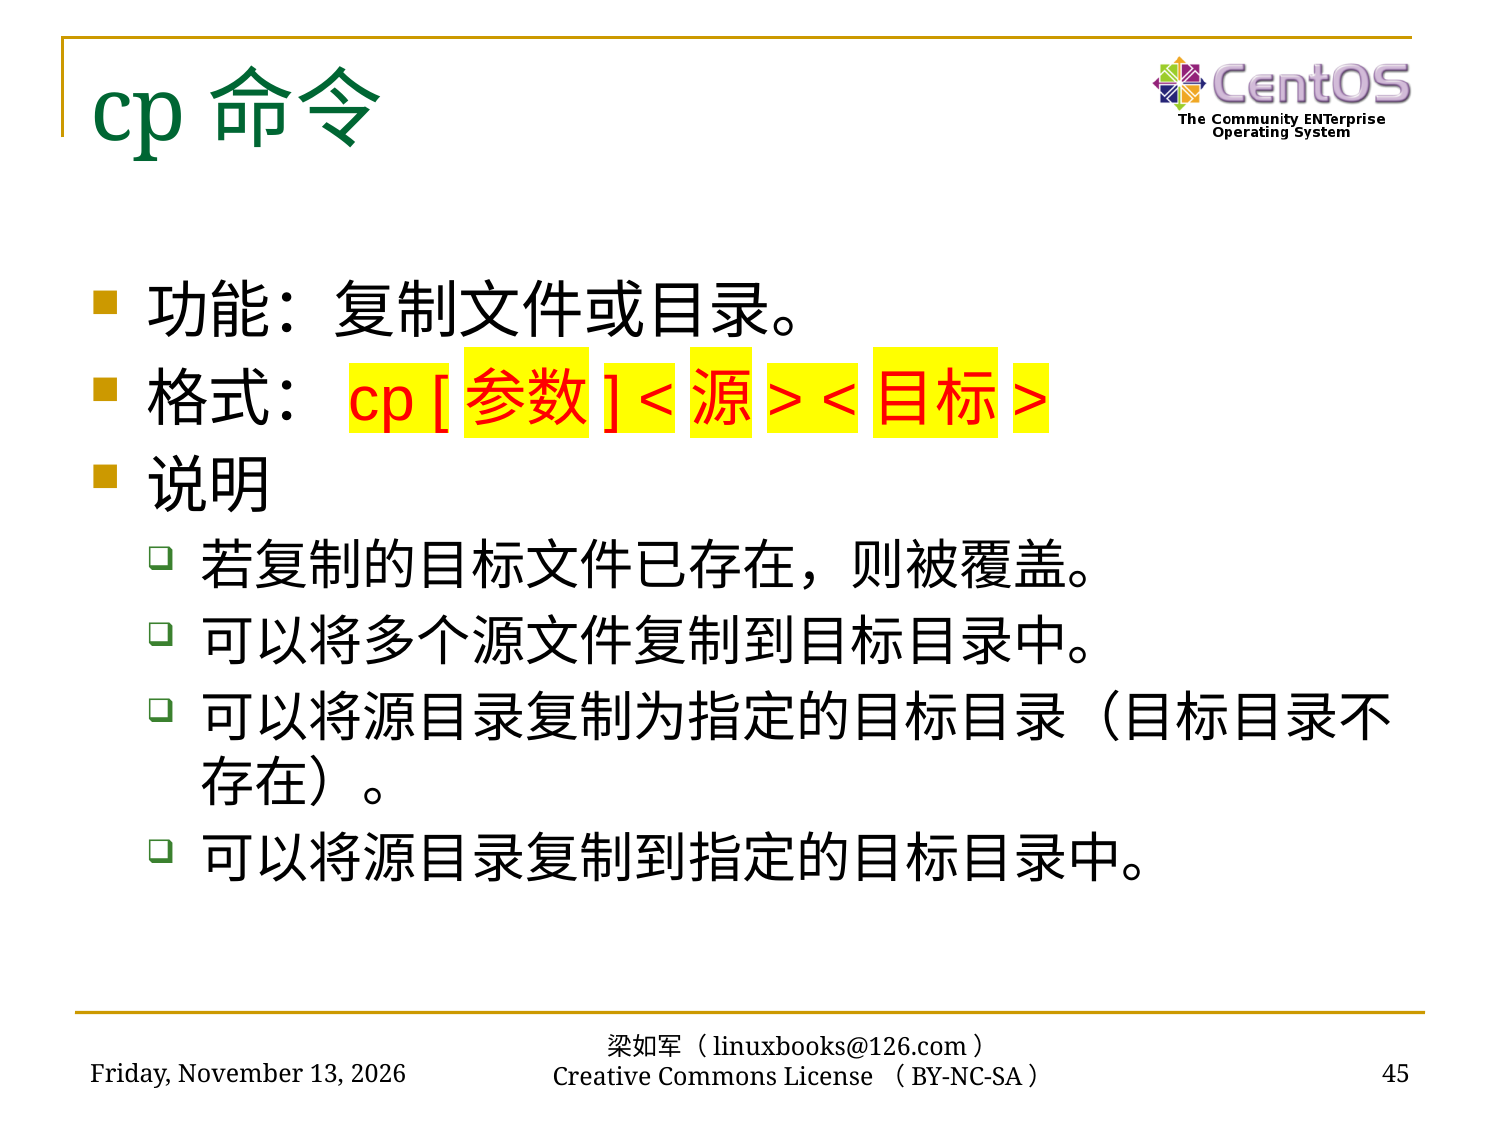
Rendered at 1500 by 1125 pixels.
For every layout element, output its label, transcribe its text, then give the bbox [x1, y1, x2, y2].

list 功能：复制文件或目录。 格式：cp [参数] <源> <目标> 说明 若复制的目标文件已存在，则被覆盖。 可以将多个源文件复制到目标目录中。 可以将源目录复制为指定的目标目录（目标目录不存在）。 可以将源目录复制到指定的目标目录中。 [74, 262, 1426, 1006]
slide_number 45 [1074, 1023, 1426, 1100]
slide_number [74, 1023, 426, 1100]
title cp命令 [74, 45, 1426, 233]
footer 梁如军（linuxbooks@126.com） Creative Commons License（BY-NC-SA） [359, 1022, 1247, 1099]
